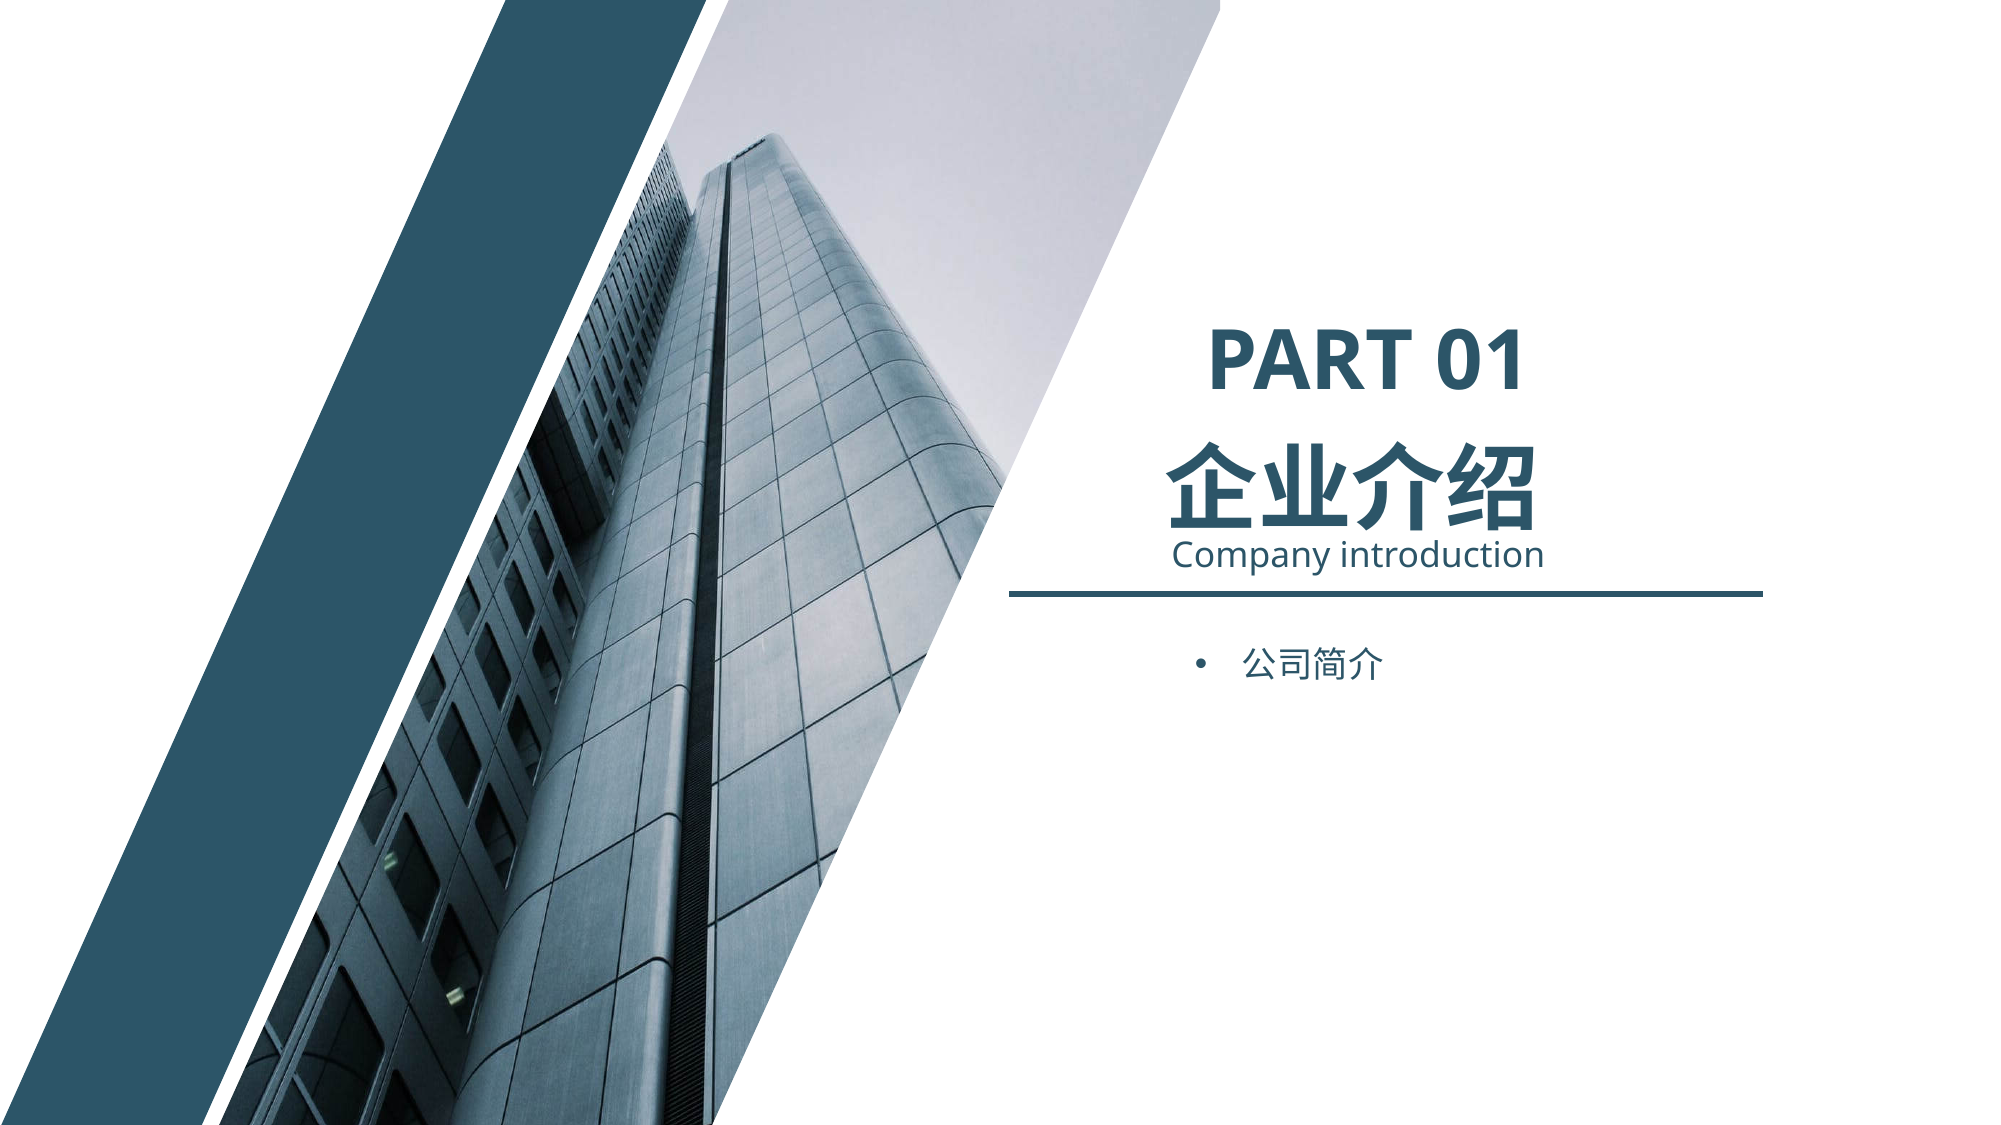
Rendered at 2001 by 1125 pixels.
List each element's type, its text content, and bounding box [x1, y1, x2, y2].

text_box [0, 763, 162, 1125]
text_box 公司简介 [1221, 634, 1564, 735]
text_box PART 01 [1221, 298, 1625, 414]
text_box 企业介绍 [1221, 418, 1604, 552]
text_box Company introduction [1221, 524, 1588, 583]
picture [162, 0, 1221, 1125]
